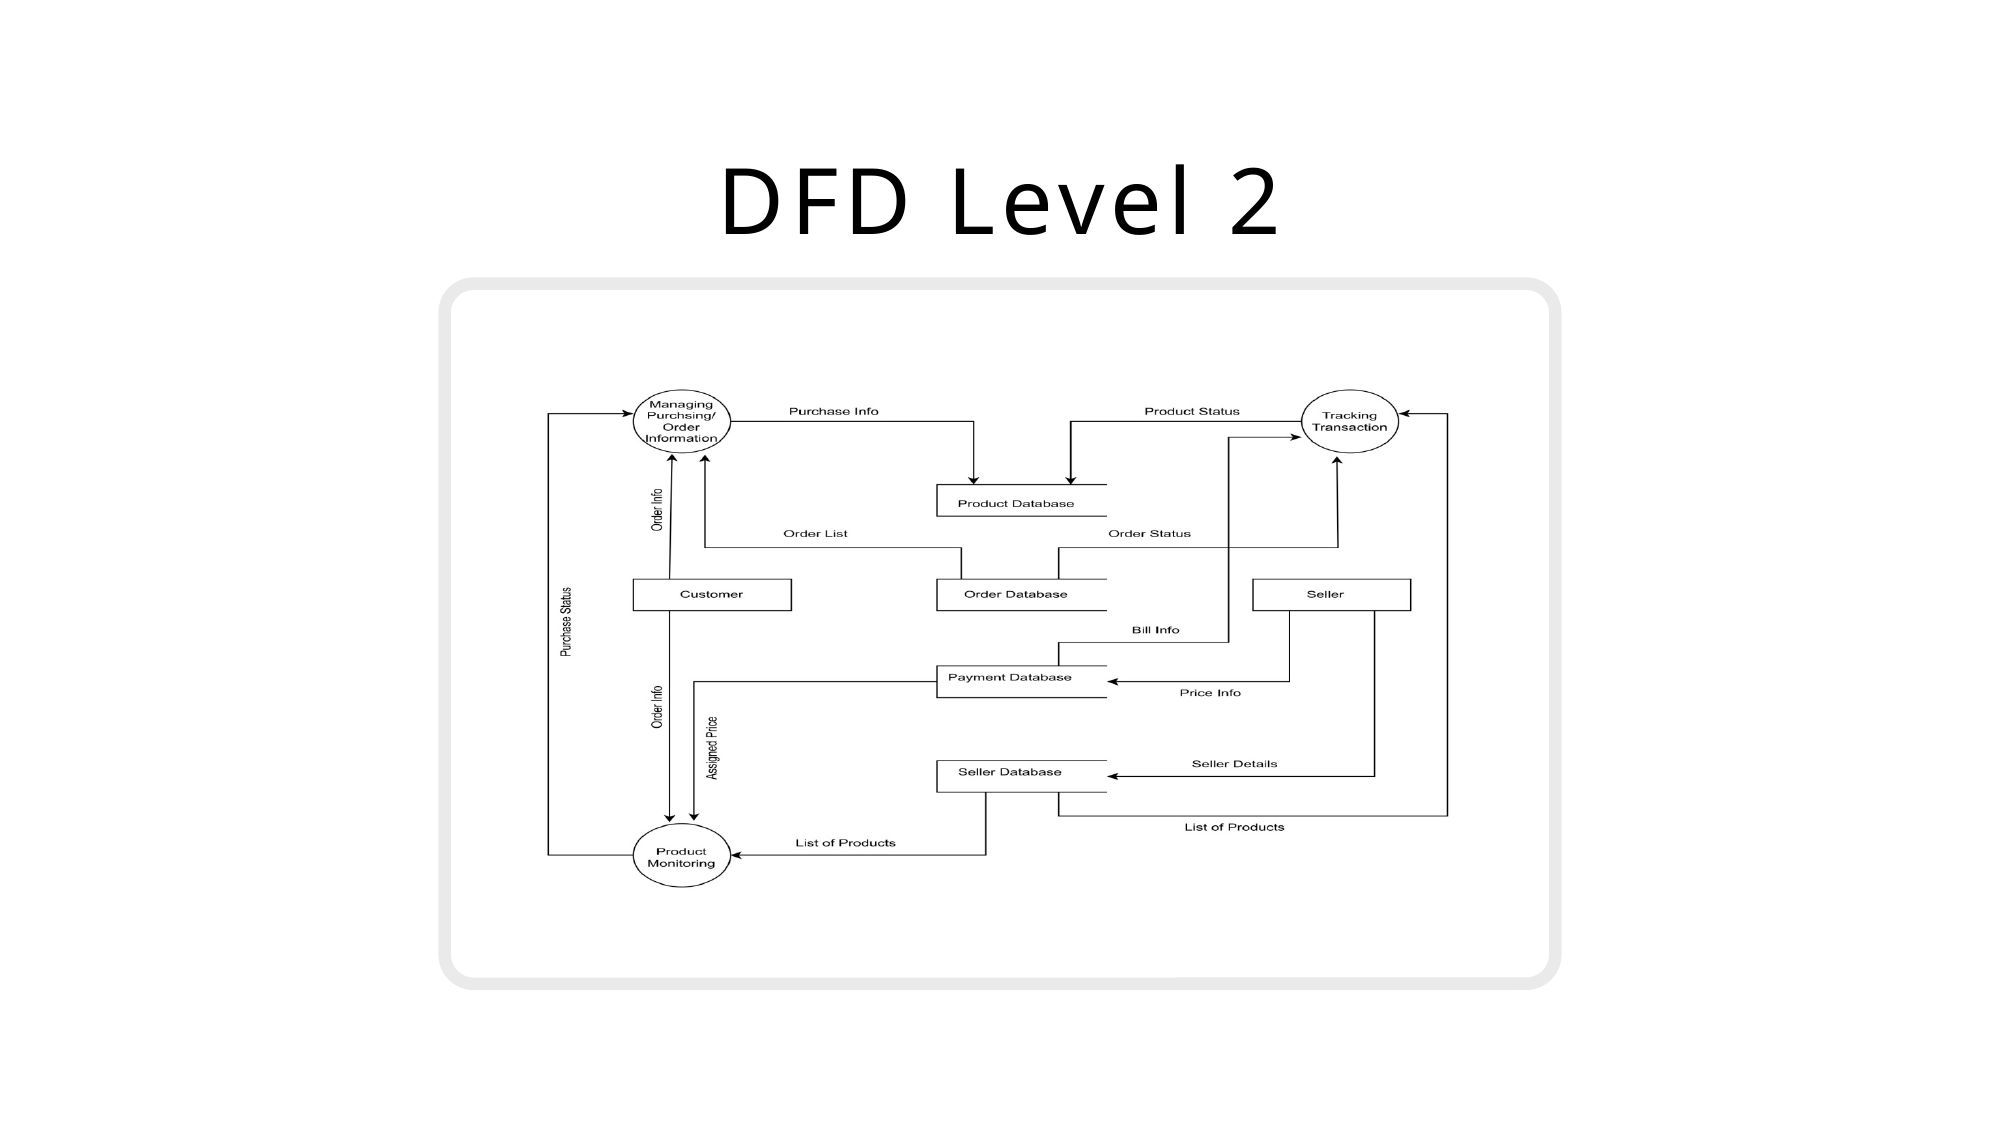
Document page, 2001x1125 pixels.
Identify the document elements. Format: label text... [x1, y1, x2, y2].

title DFD Level 2 [99, 45, 1900, 350]
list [444, 283, 1556, 985]
